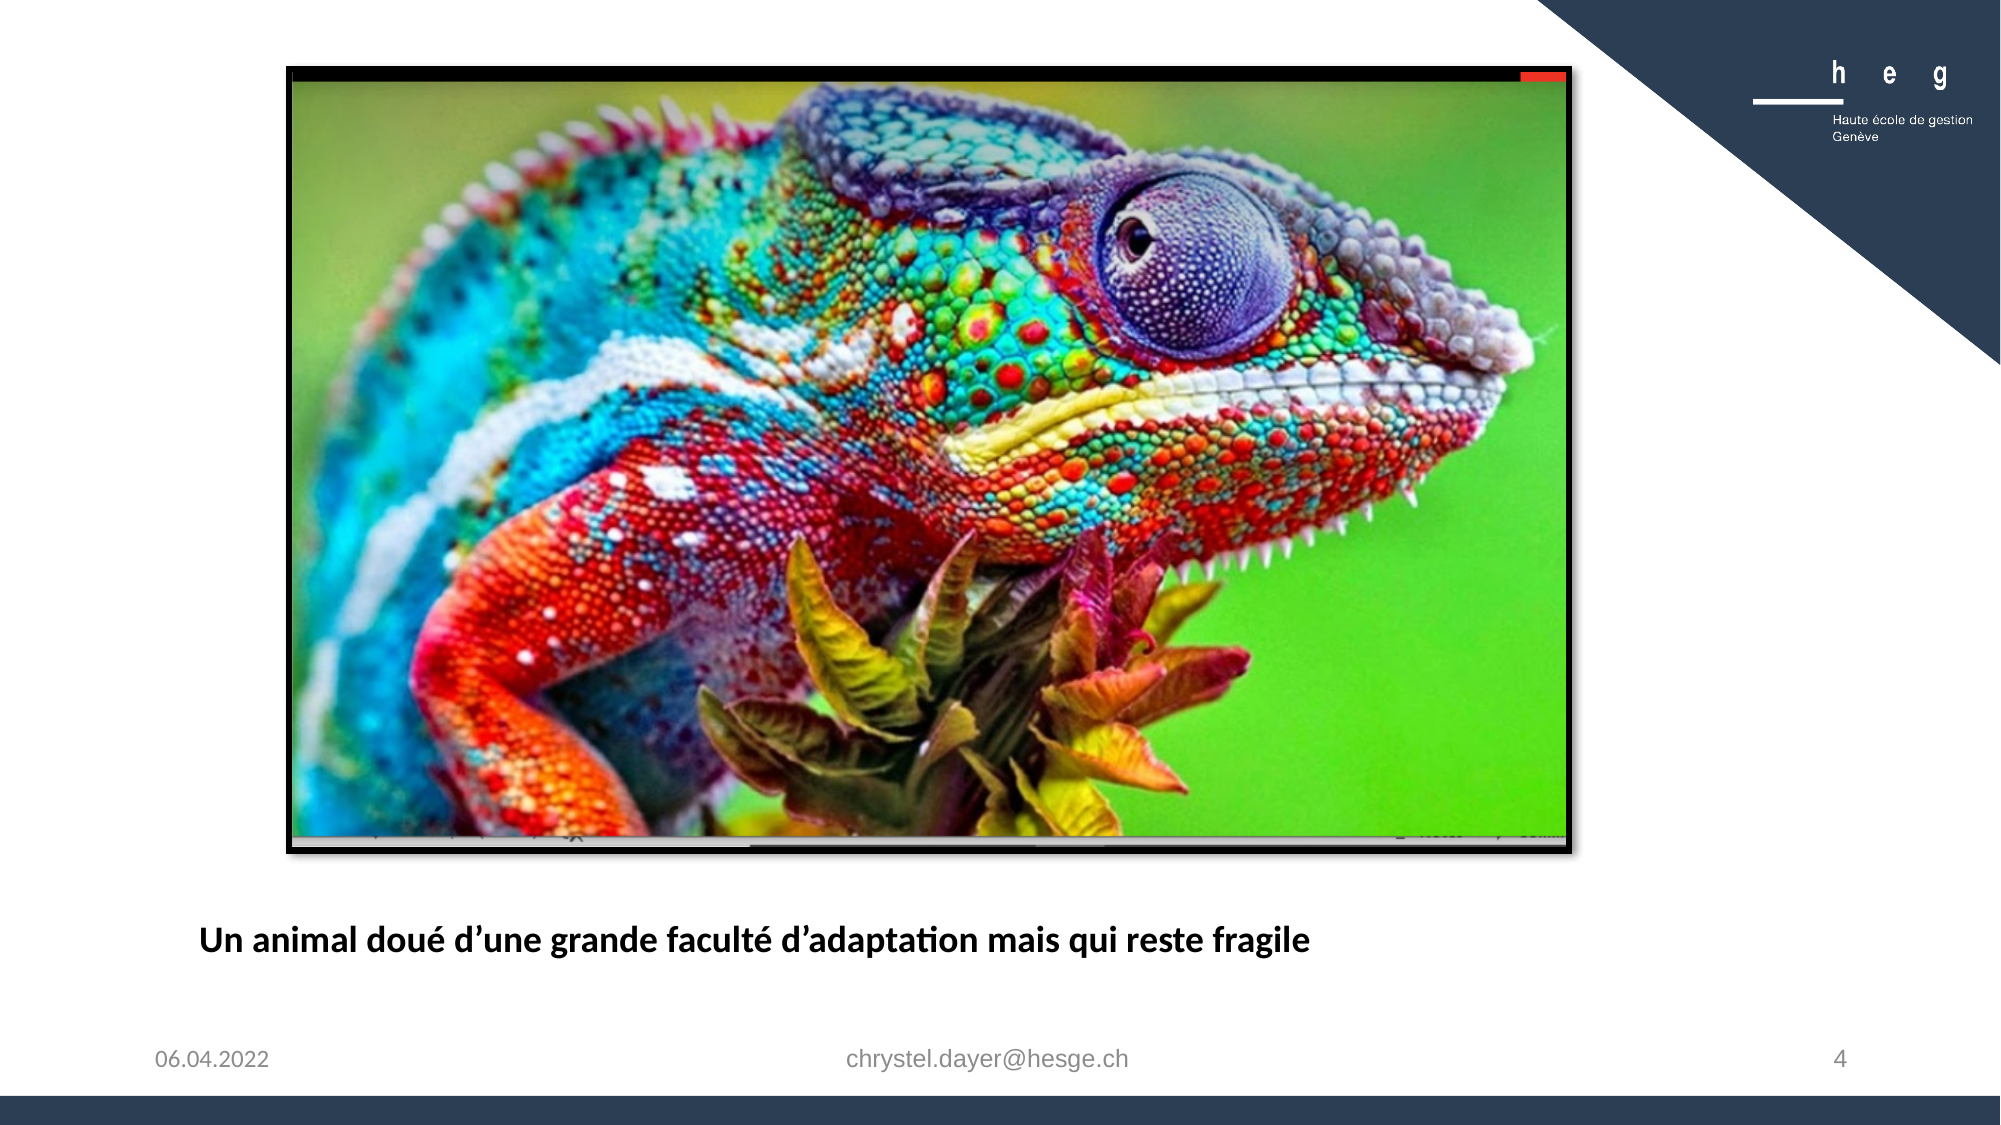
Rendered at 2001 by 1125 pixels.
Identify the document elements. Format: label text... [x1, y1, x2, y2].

picture [1753, 60, 1972, 141]
picture [292, 71, 1567, 848]
slide_number 4 [1412, 1027, 1863, 1088]
text_box Un animal doué d’une grande faculté d’adaptation mais qui reste fragile [184, 907, 1591, 968]
footer chrystel.dayer@hesge.ch [650, 1027, 1326, 1088]
